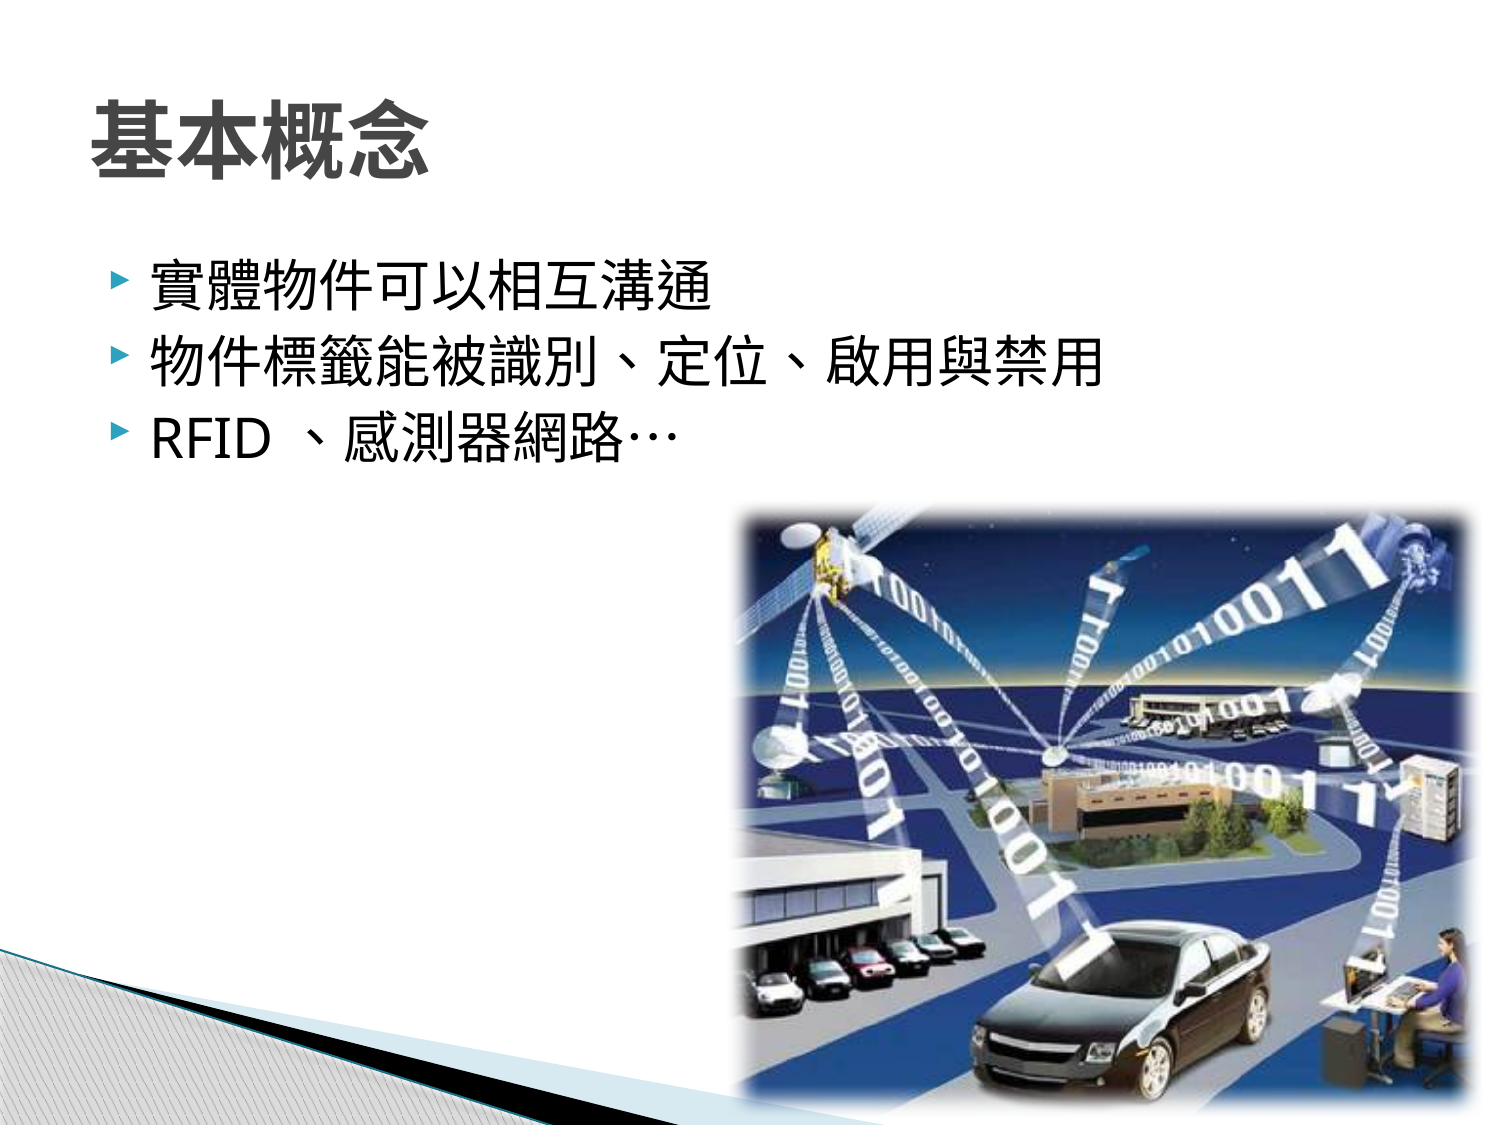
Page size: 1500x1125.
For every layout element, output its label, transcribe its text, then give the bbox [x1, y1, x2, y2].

list 實體物件可以相互溝通 物件標籤能被識別、定位、啟用與禁用 RFID、感測器網路… [75, 243, 1425, 986]
picture [726, 499, 1483, 1118]
title 基本概念 [75, 45, 1425, 233]
